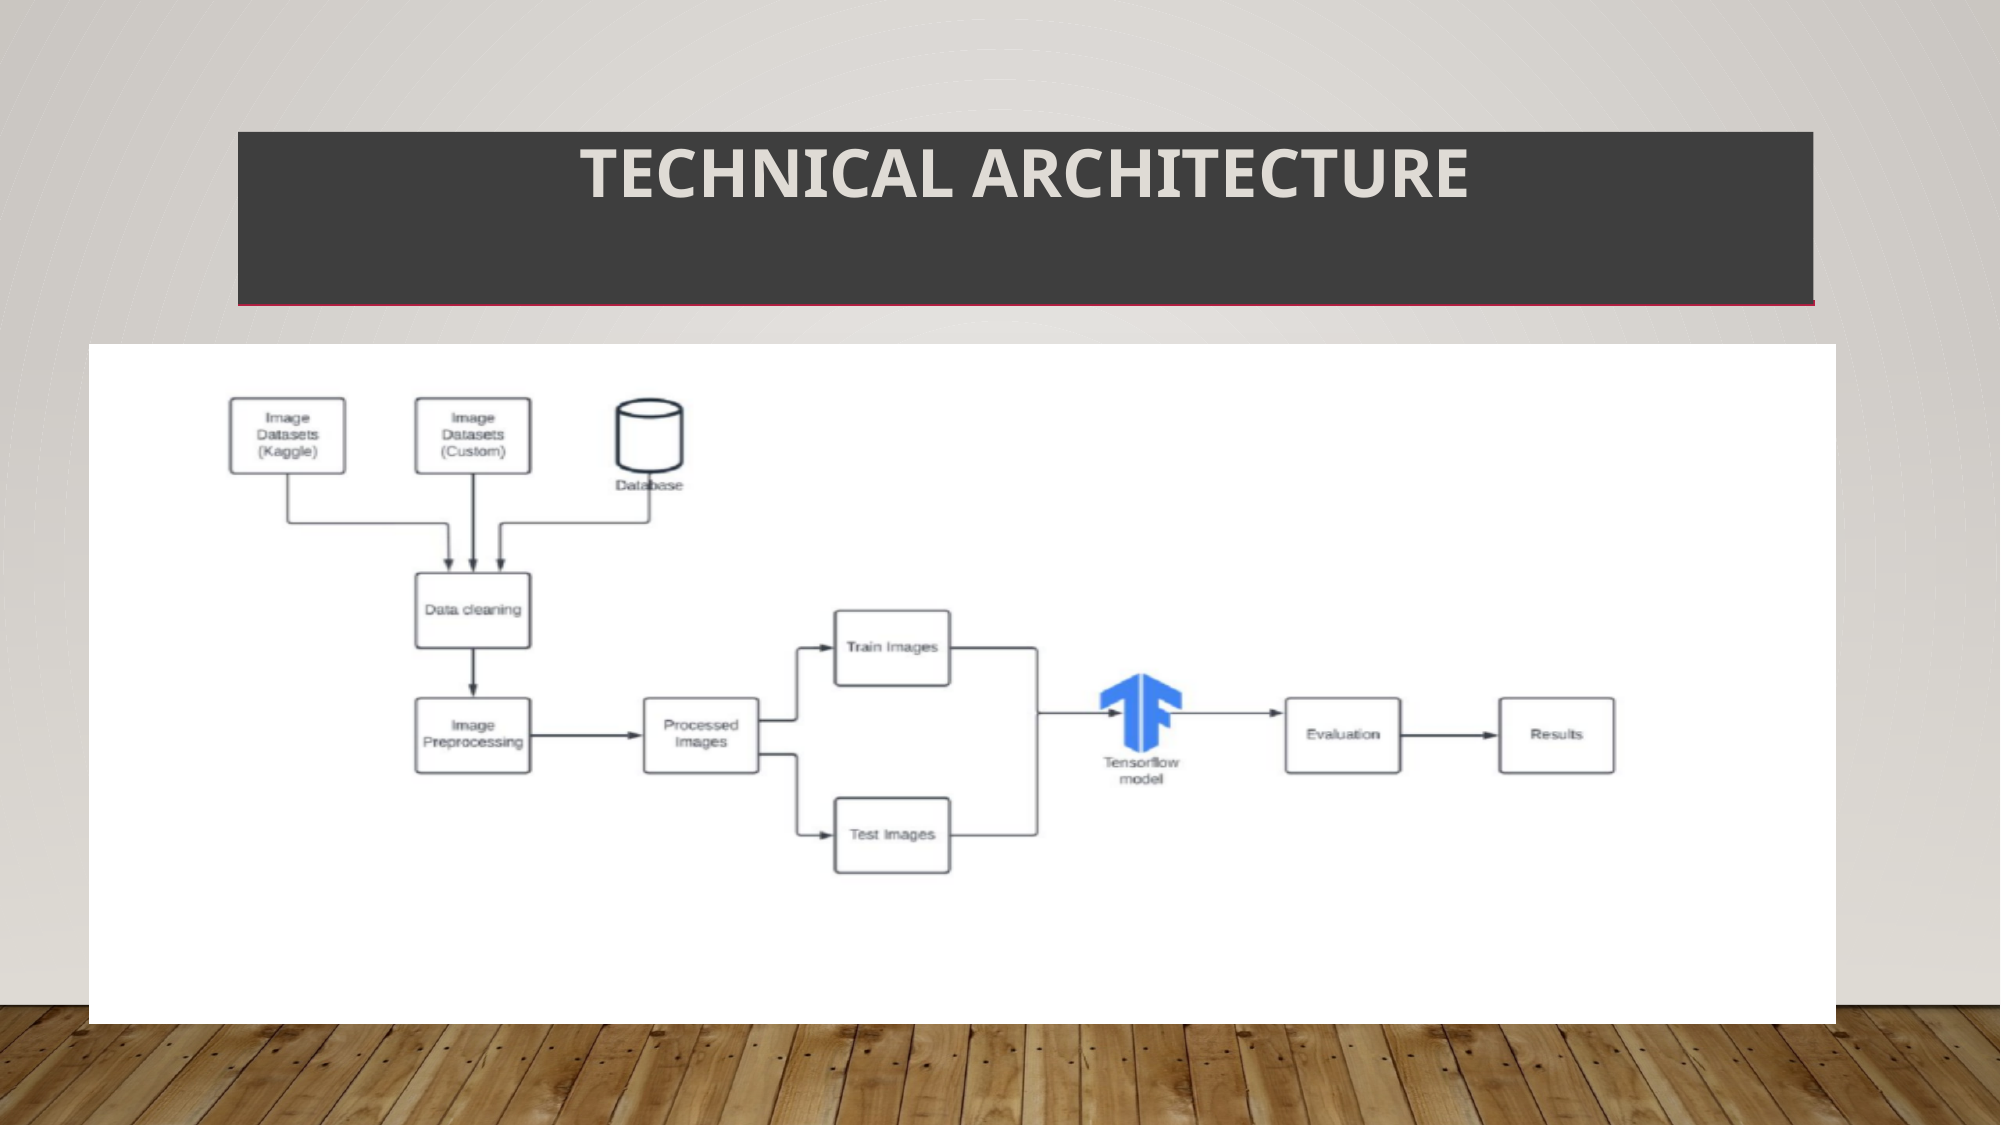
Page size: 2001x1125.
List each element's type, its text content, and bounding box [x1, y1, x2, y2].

title TECHNICAL ARCHITECTURE [238, 131, 1814, 305]
picture [0, 344, 2000, 1125]
